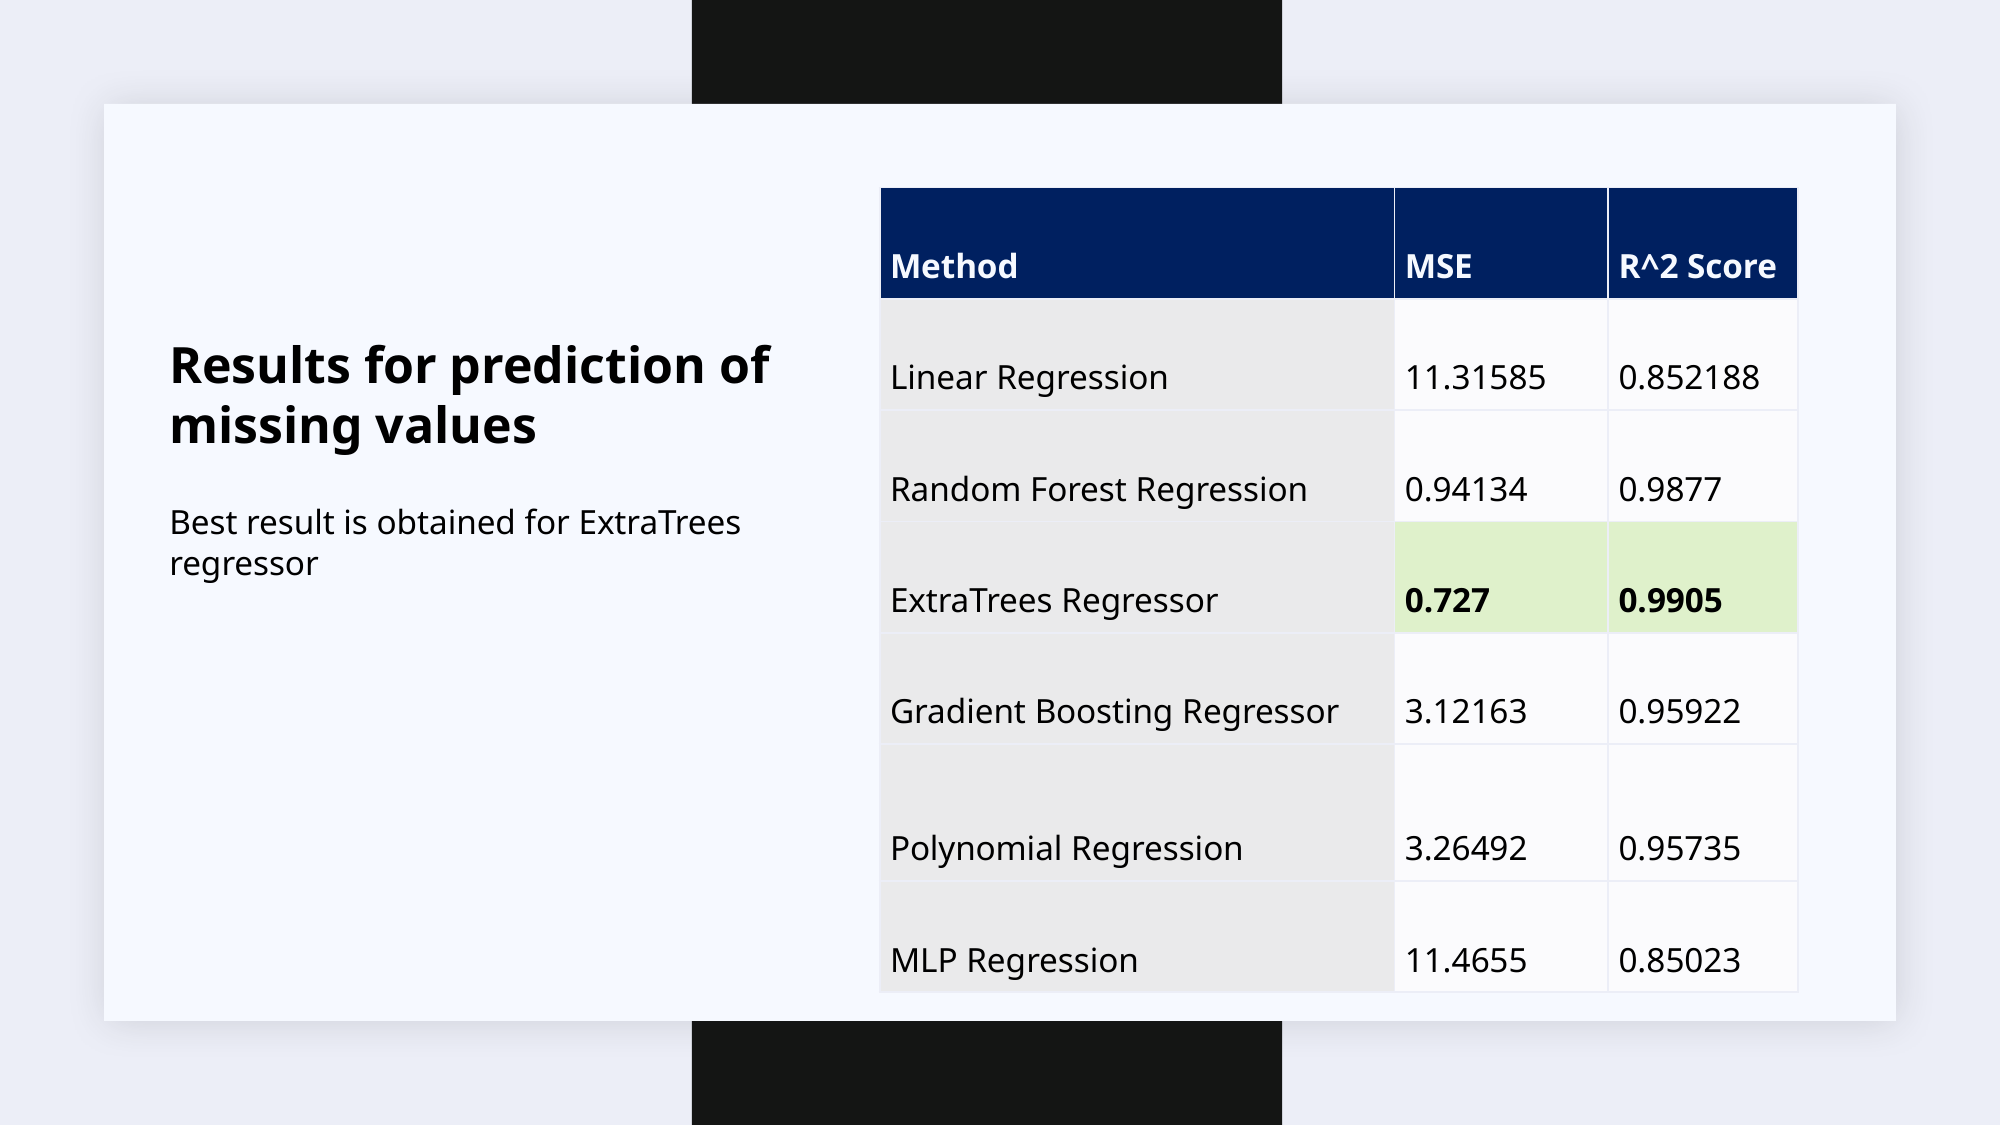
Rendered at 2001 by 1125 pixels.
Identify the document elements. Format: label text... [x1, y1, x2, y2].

table_cell Linear Regression [881, 300, 1394, 409]
table_cell Polynomial Regression [881, 745, 1394, 880]
table_cell 11.4655 [1395, 882, 1607, 991]
table_cell ExtraTrees Regressor [881, 522, 1394, 632]
table_cell Gradient Boosting Regressor [881, 634, 1394, 743]
text_box Results for prediction of missing values [154, 326, 818, 462]
text_box Best result is obtained for ExtraTrees regressor [154, 494, 818, 589]
table_cell 0.852188 [1609, 300, 1797, 409]
table_header Method [881, 188, 1394, 298]
table_cell 0.85023 [1609, 882, 1797, 991]
table_cell 3.26492 [1395, 745, 1607, 880]
table_cell 0.727 [1395, 522, 1607, 632]
table_cell 3.12163 [1395, 634, 1607, 743]
table_header MSE [1395, 188, 1607, 298]
table_cell 0.95922 [1609, 634, 1797, 743]
table_cell 11.31585 [1395, 300, 1607, 409]
table_cell 0.9877 [1609, 411, 1797, 521]
table_cell 0.9905 [1609, 522, 1797, 632]
table_cell 0.94134 [1395, 411, 1607, 521]
table_header R^2 Score [1609, 188, 1797, 298]
table_cell 0.95735 [1609, 745, 1797, 880]
table_cell MLP Regression [881, 882, 1394, 991]
table_cell Random Forest Regression [881, 411, 1394, 521]
